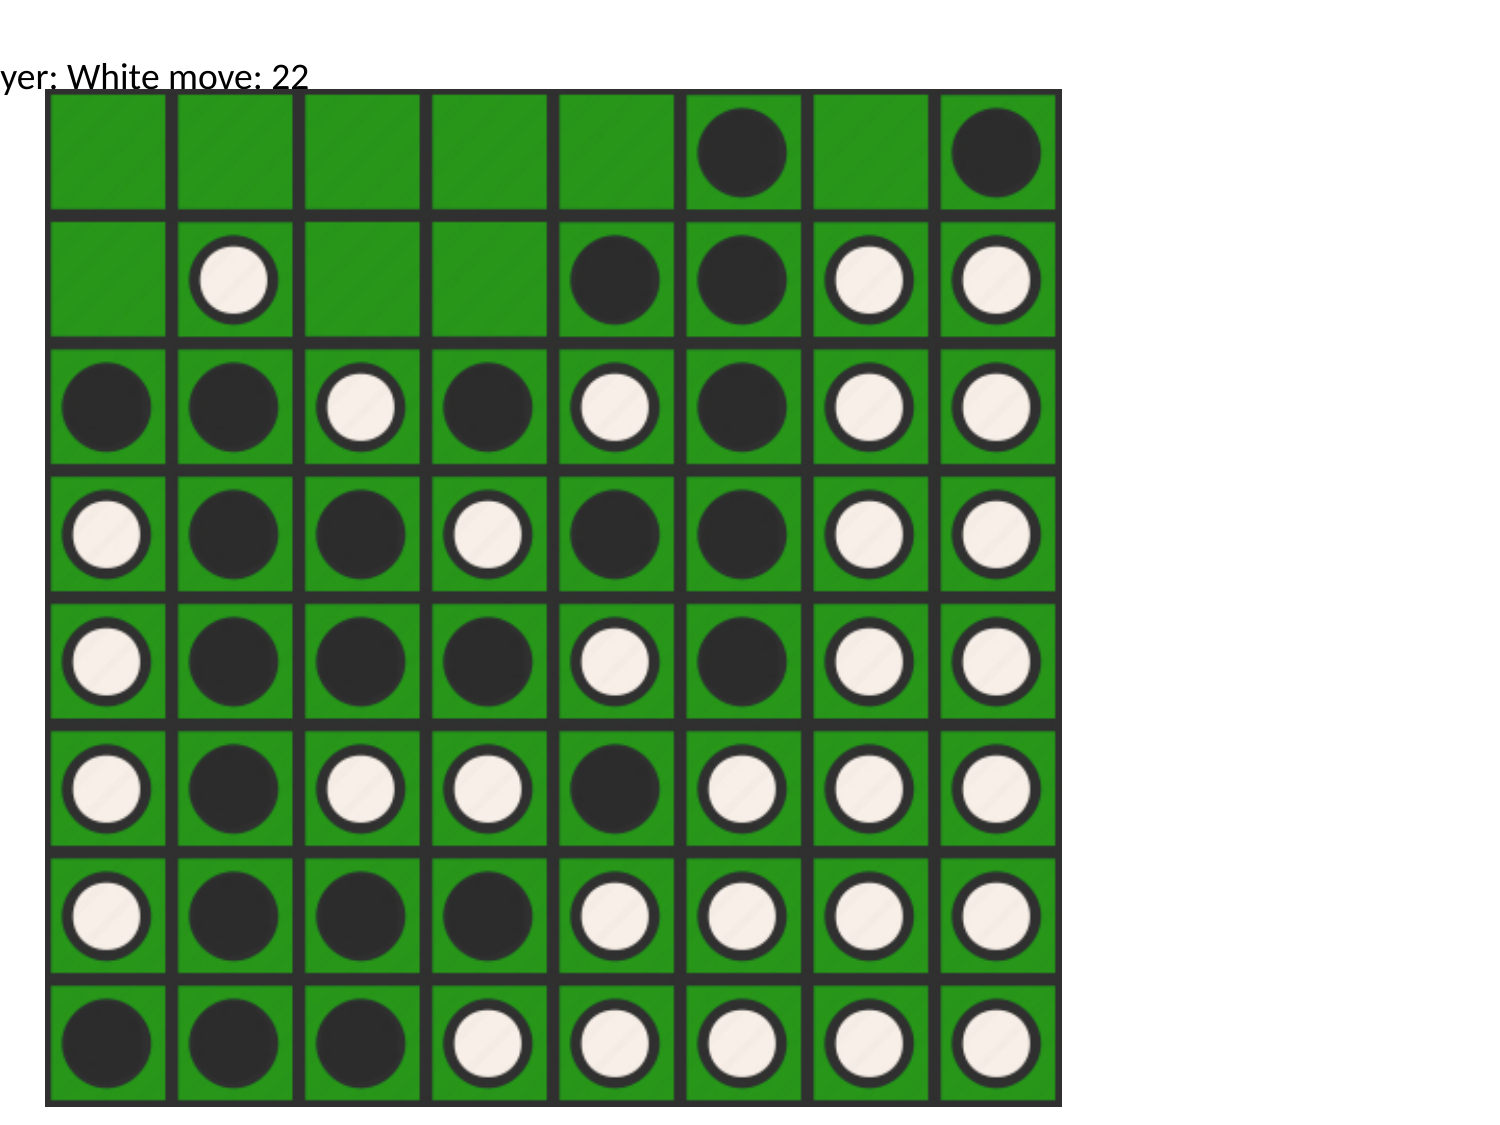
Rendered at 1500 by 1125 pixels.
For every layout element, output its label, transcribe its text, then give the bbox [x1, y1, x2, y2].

text_box turn: 52 player: White move: 22 [0, 44, 325, 105]
picture [44, 89, 1062, 1107]
